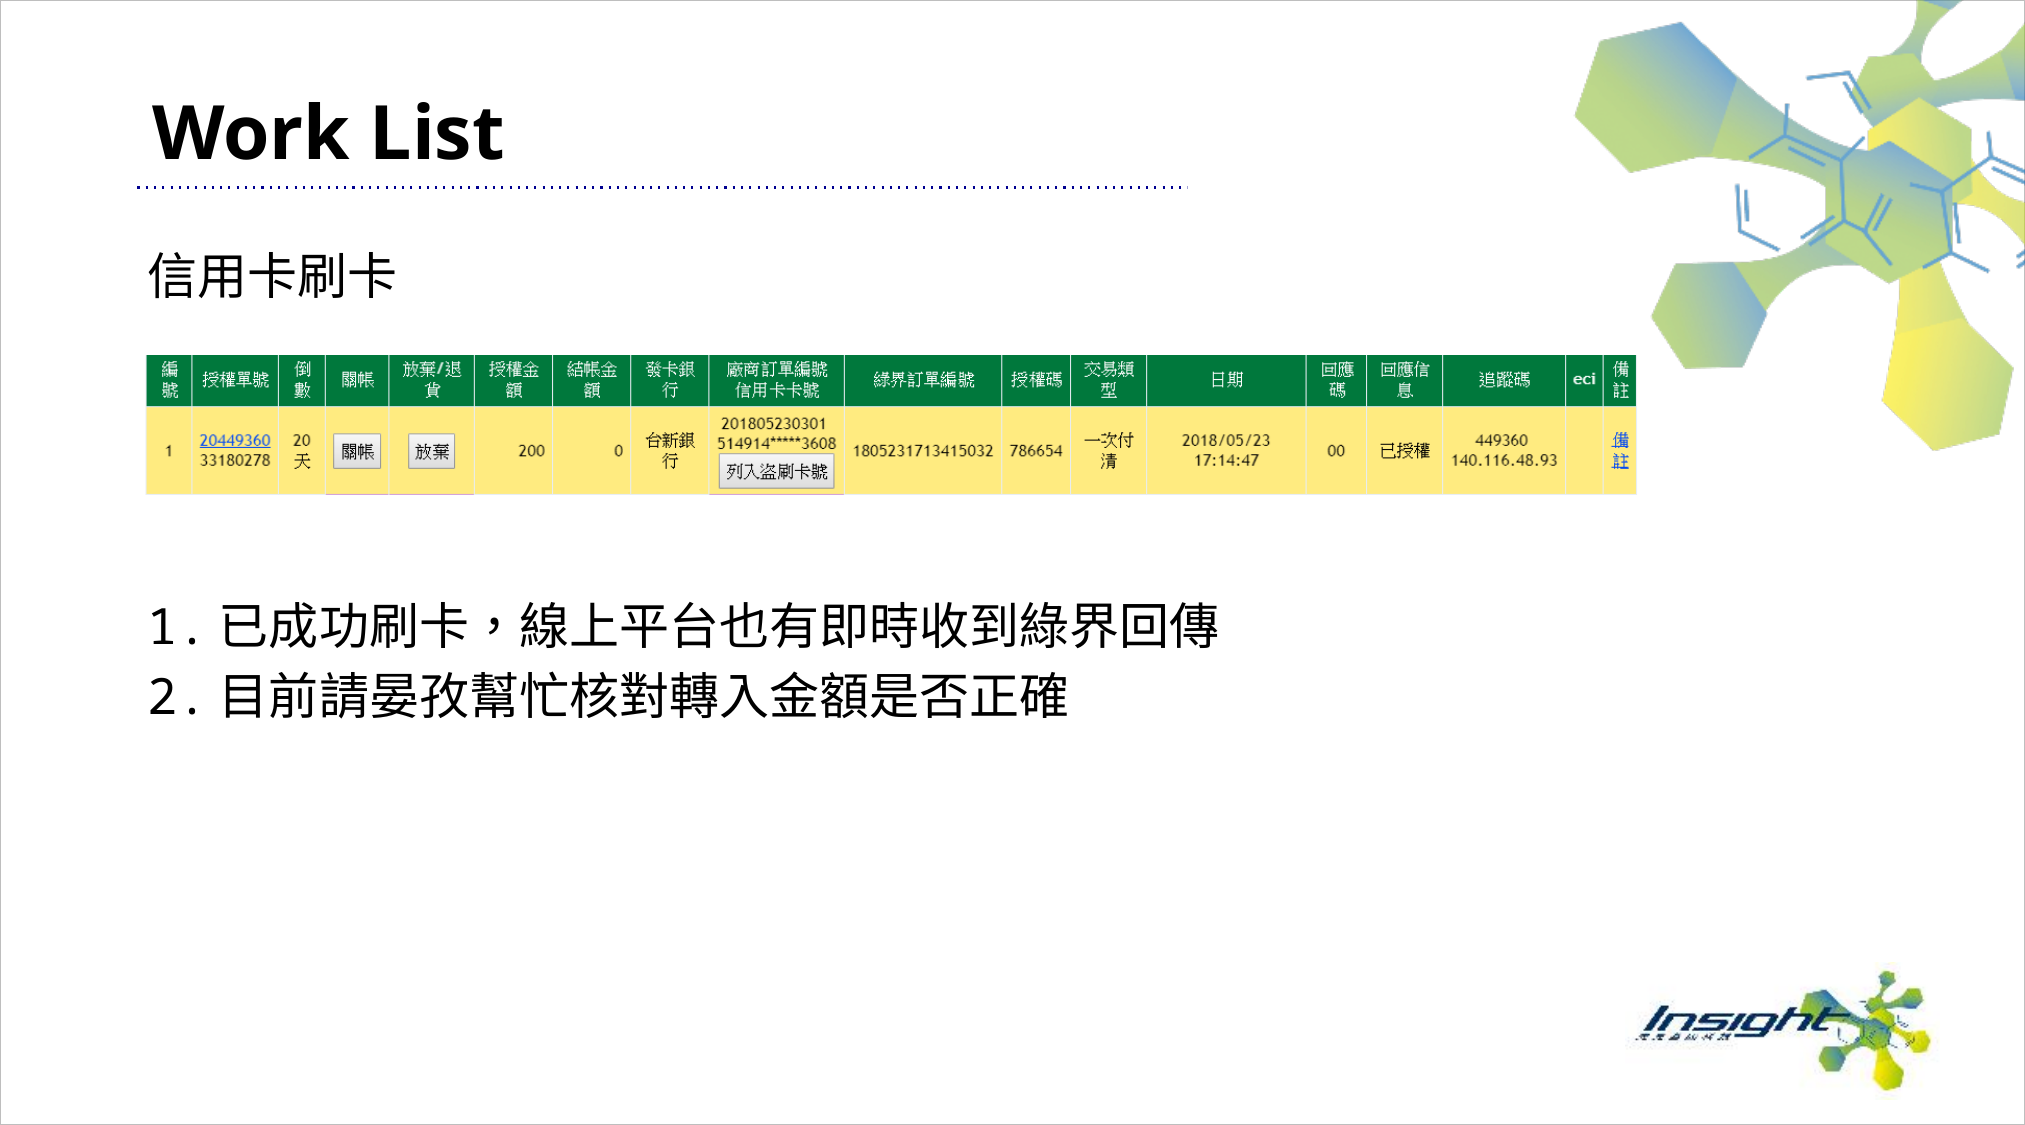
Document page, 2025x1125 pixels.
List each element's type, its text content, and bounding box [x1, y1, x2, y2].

title Work List [137, 77, 1550, 237]
picture [1625, 962, 1940, 1100]
picture [131, 354, 1661, 495]
picture [1550, 0, 2025, 475]
list 信用卡刷卡 1.已成功刷卡，線上平台也有即時收到綠界回傳 2.目前請晏孜幫忙核對轉入金額是否正確 [132, 237, 1933, 980]
